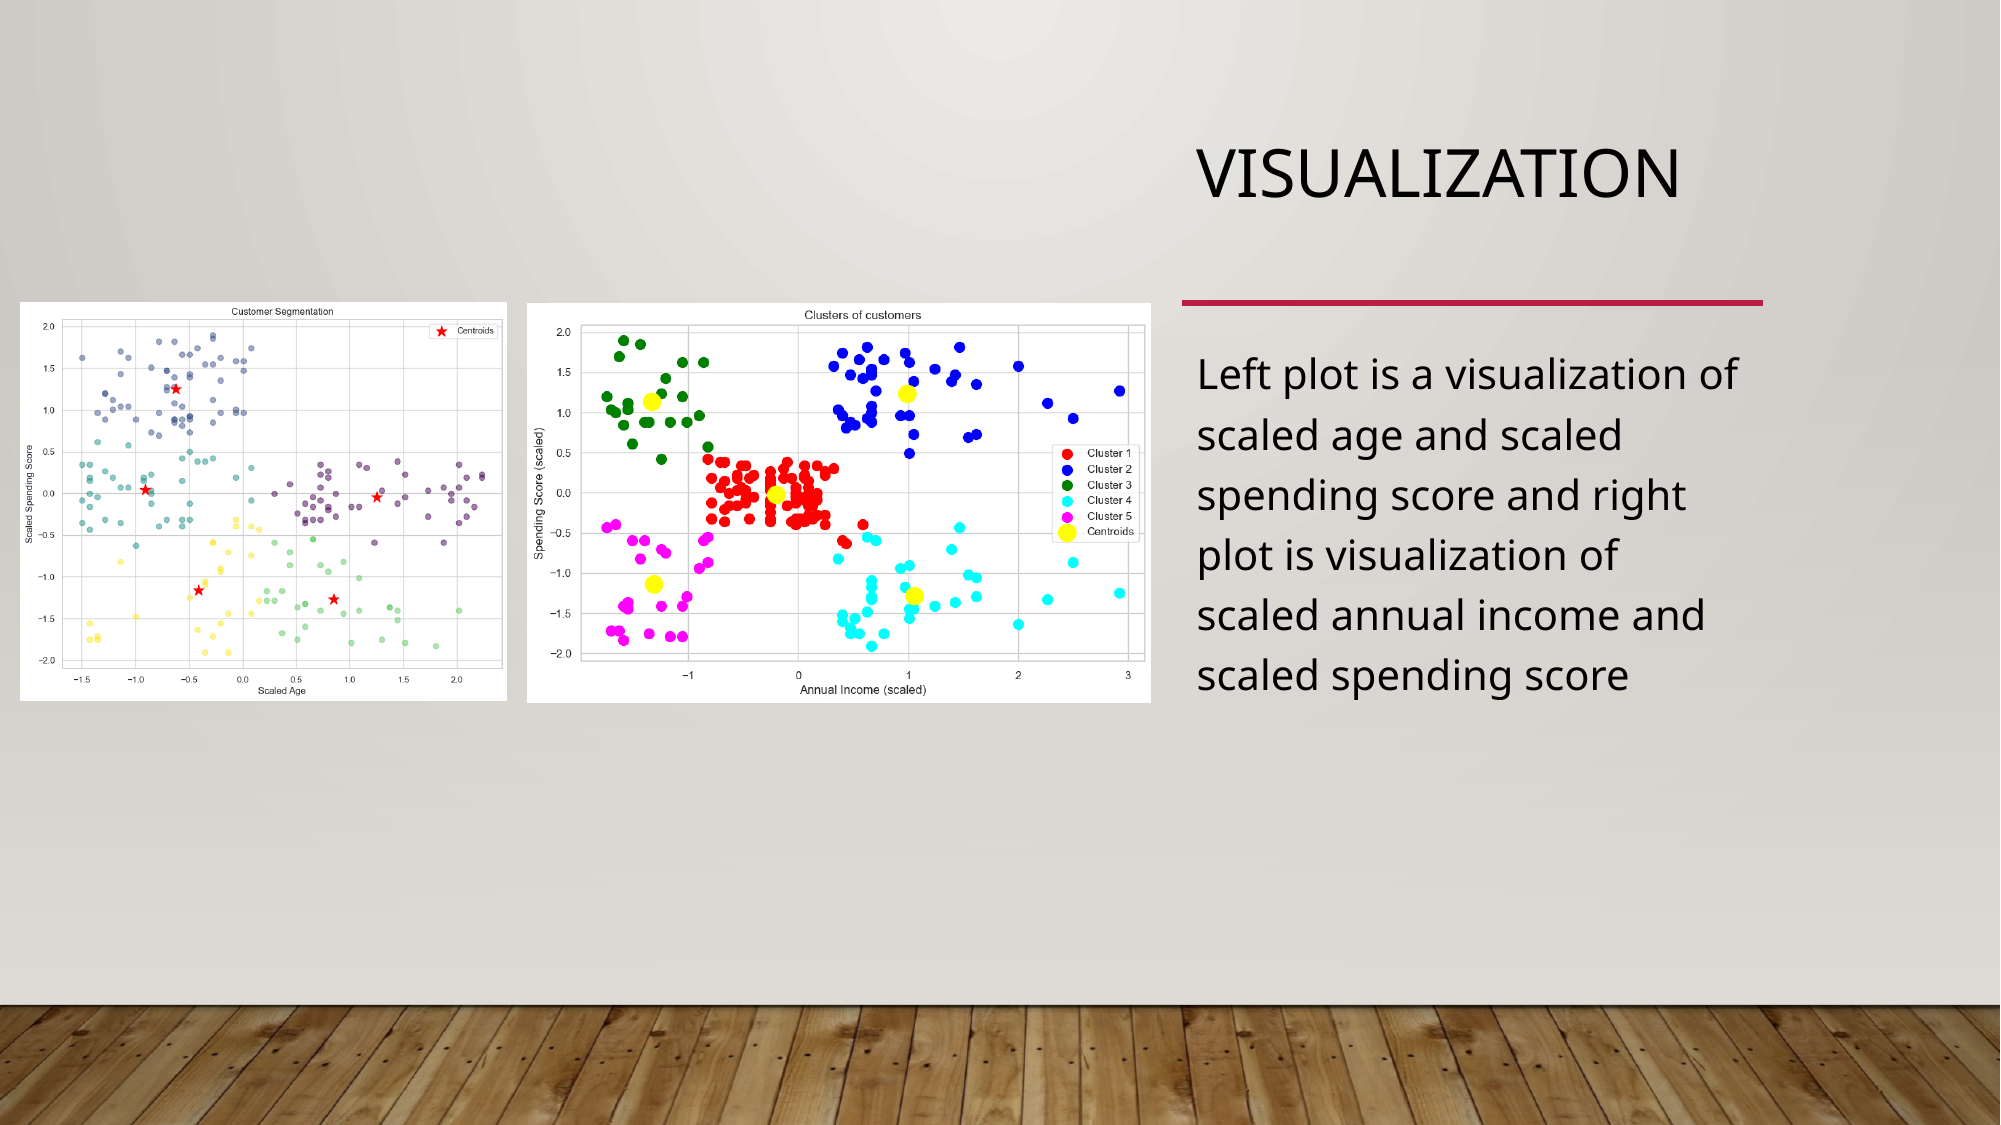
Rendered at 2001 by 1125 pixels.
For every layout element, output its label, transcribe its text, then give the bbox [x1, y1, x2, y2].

text_box [0, 330, 2000, 1004]
title Visualization [1181, 131, 1763, 302]
picture [0, 1006, 2000, 1125]
list Left plot is a visualization of scaled age and scaled spending score and right plot is visualization of scaled annual income and scaled spending score [1181, 330, 1763, 897]
text_box [0, 0, 2000, 330]
picture [527, 303, 1151, 703]
picture [20, 301, 508, 701]
